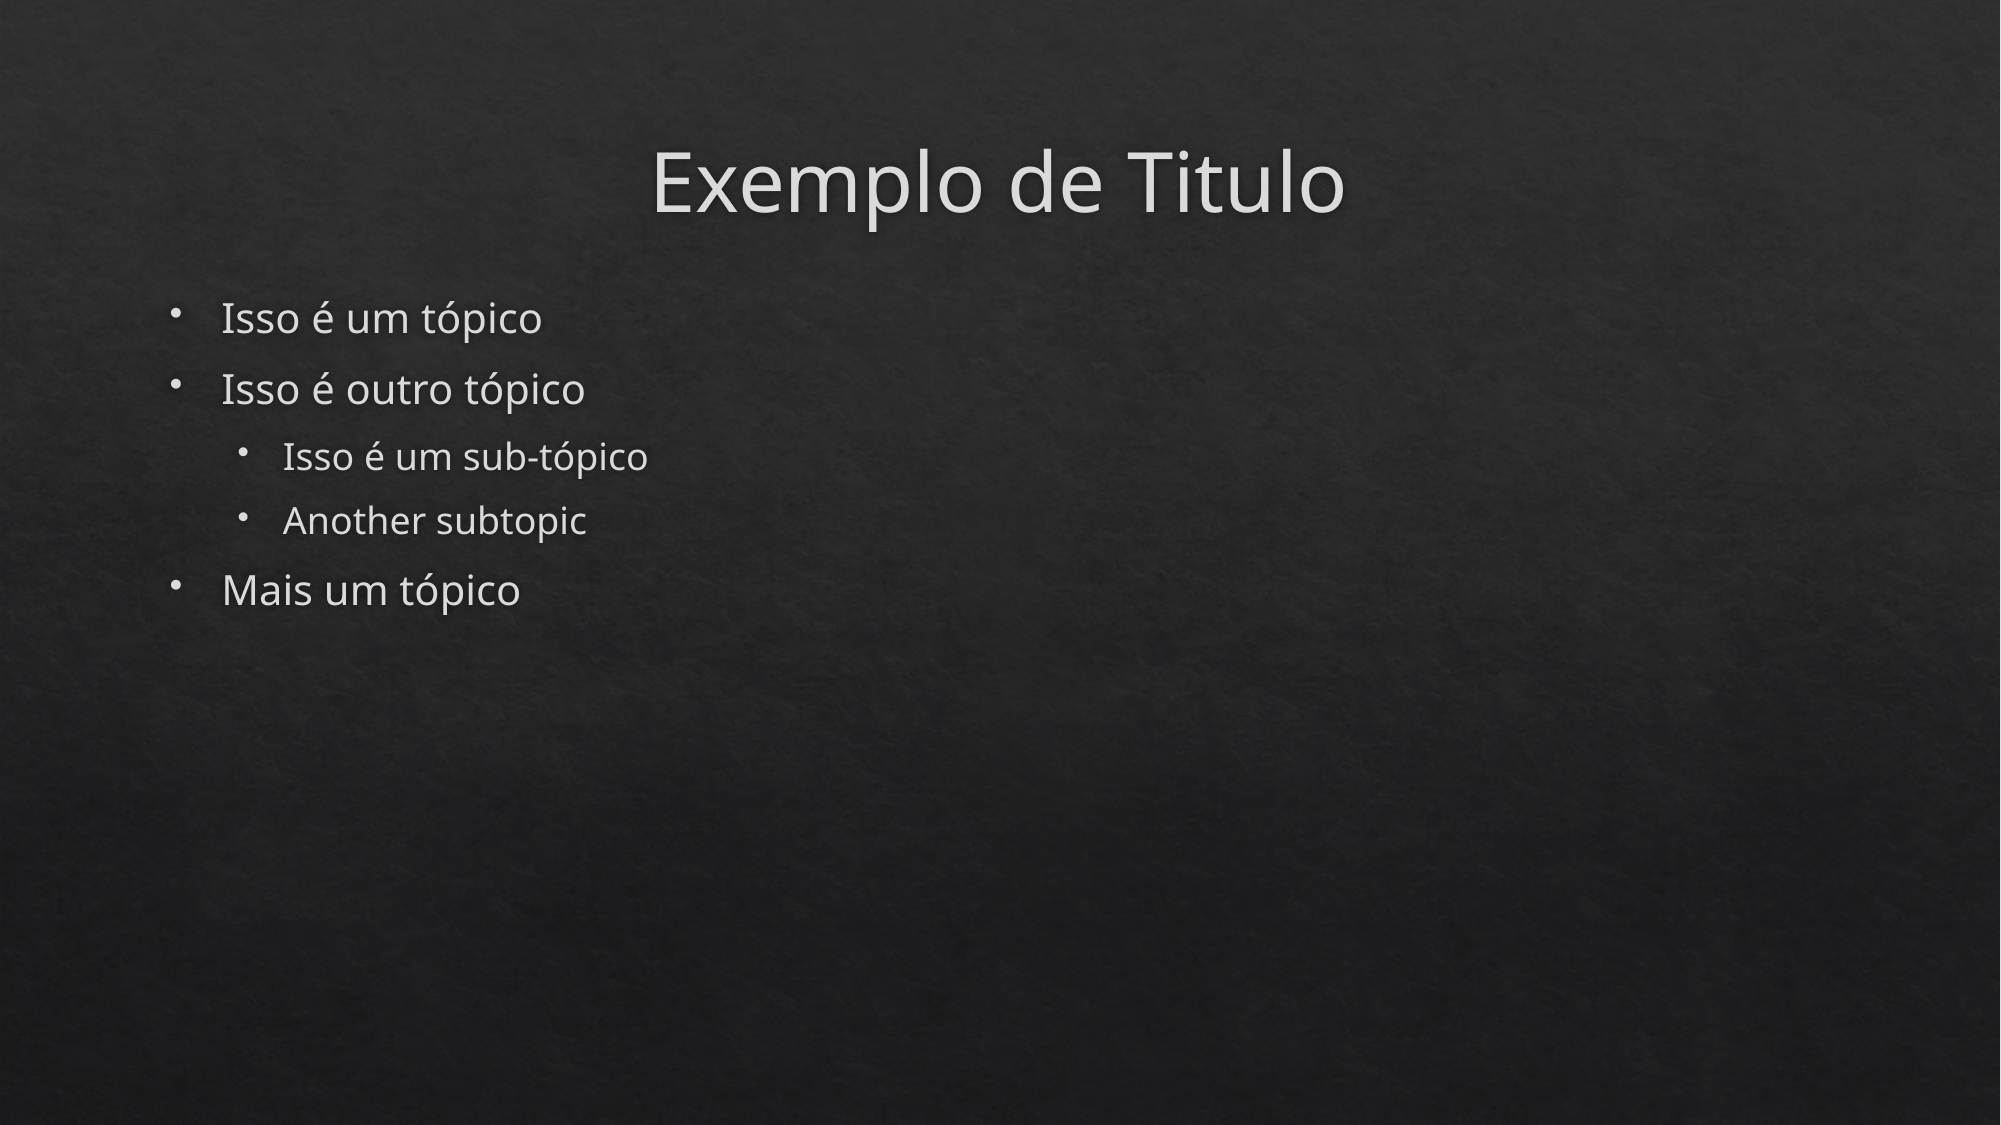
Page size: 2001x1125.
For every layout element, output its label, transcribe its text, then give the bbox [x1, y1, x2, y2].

list Isso é um tópico Isso é outro tópico Isso é um sub-tópico Another subtopic Mais um tópico [149, 284, 1849, 950]
title Exemplo de Titulo [149, 99, 1849, 260]
